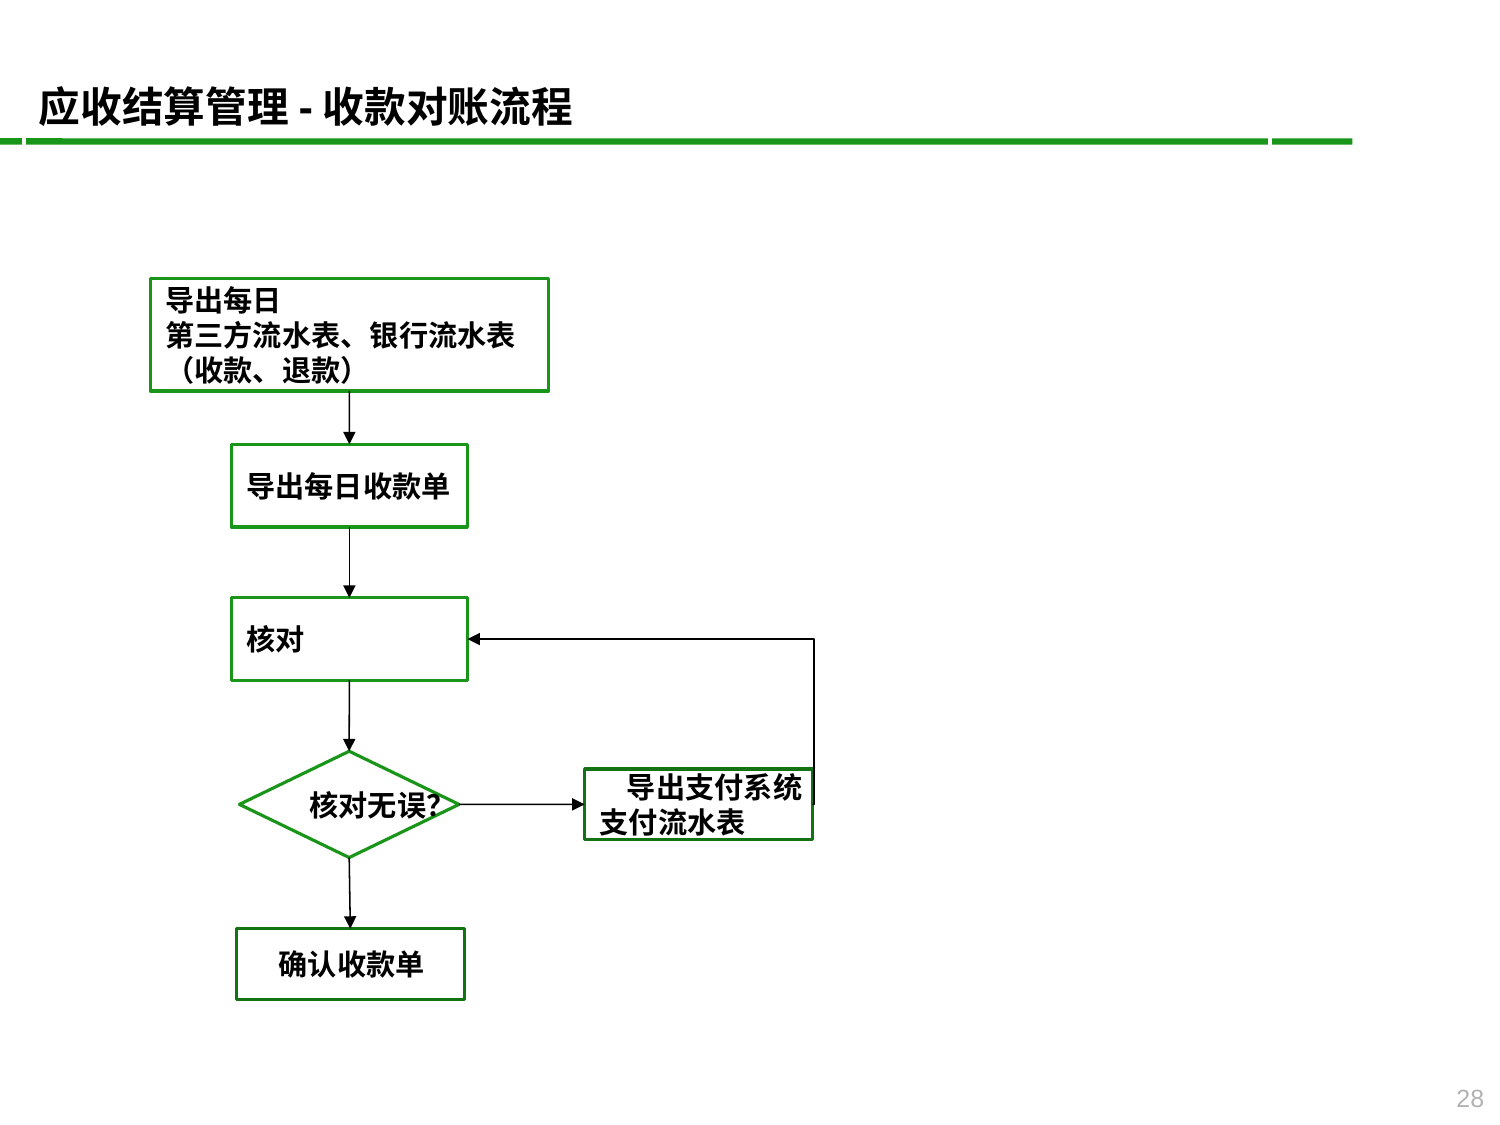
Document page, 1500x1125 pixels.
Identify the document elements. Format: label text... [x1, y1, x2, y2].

text_box 导出每日收款单 [231, 444, 468, 527]
text_box 核对 [231, 597, 468, 681]
text_box 应收结算管理-收款对账流程 [22, 60, 1272, 151]
text_box 确认收款单 [236, 928, 465, 1000]
slide_number 28 [1414, 1071, 1500, 1123]
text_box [467, 638, 813, 805]
text_box 核对无误？ [239, 753, 458, 857]
text_box 导出支付系统 支付流水表 [584, 812, 813, 840]
text_box 导出每日 第三方流水表、银行流水表 （收款、退款） [150, 278, 549, 392]
